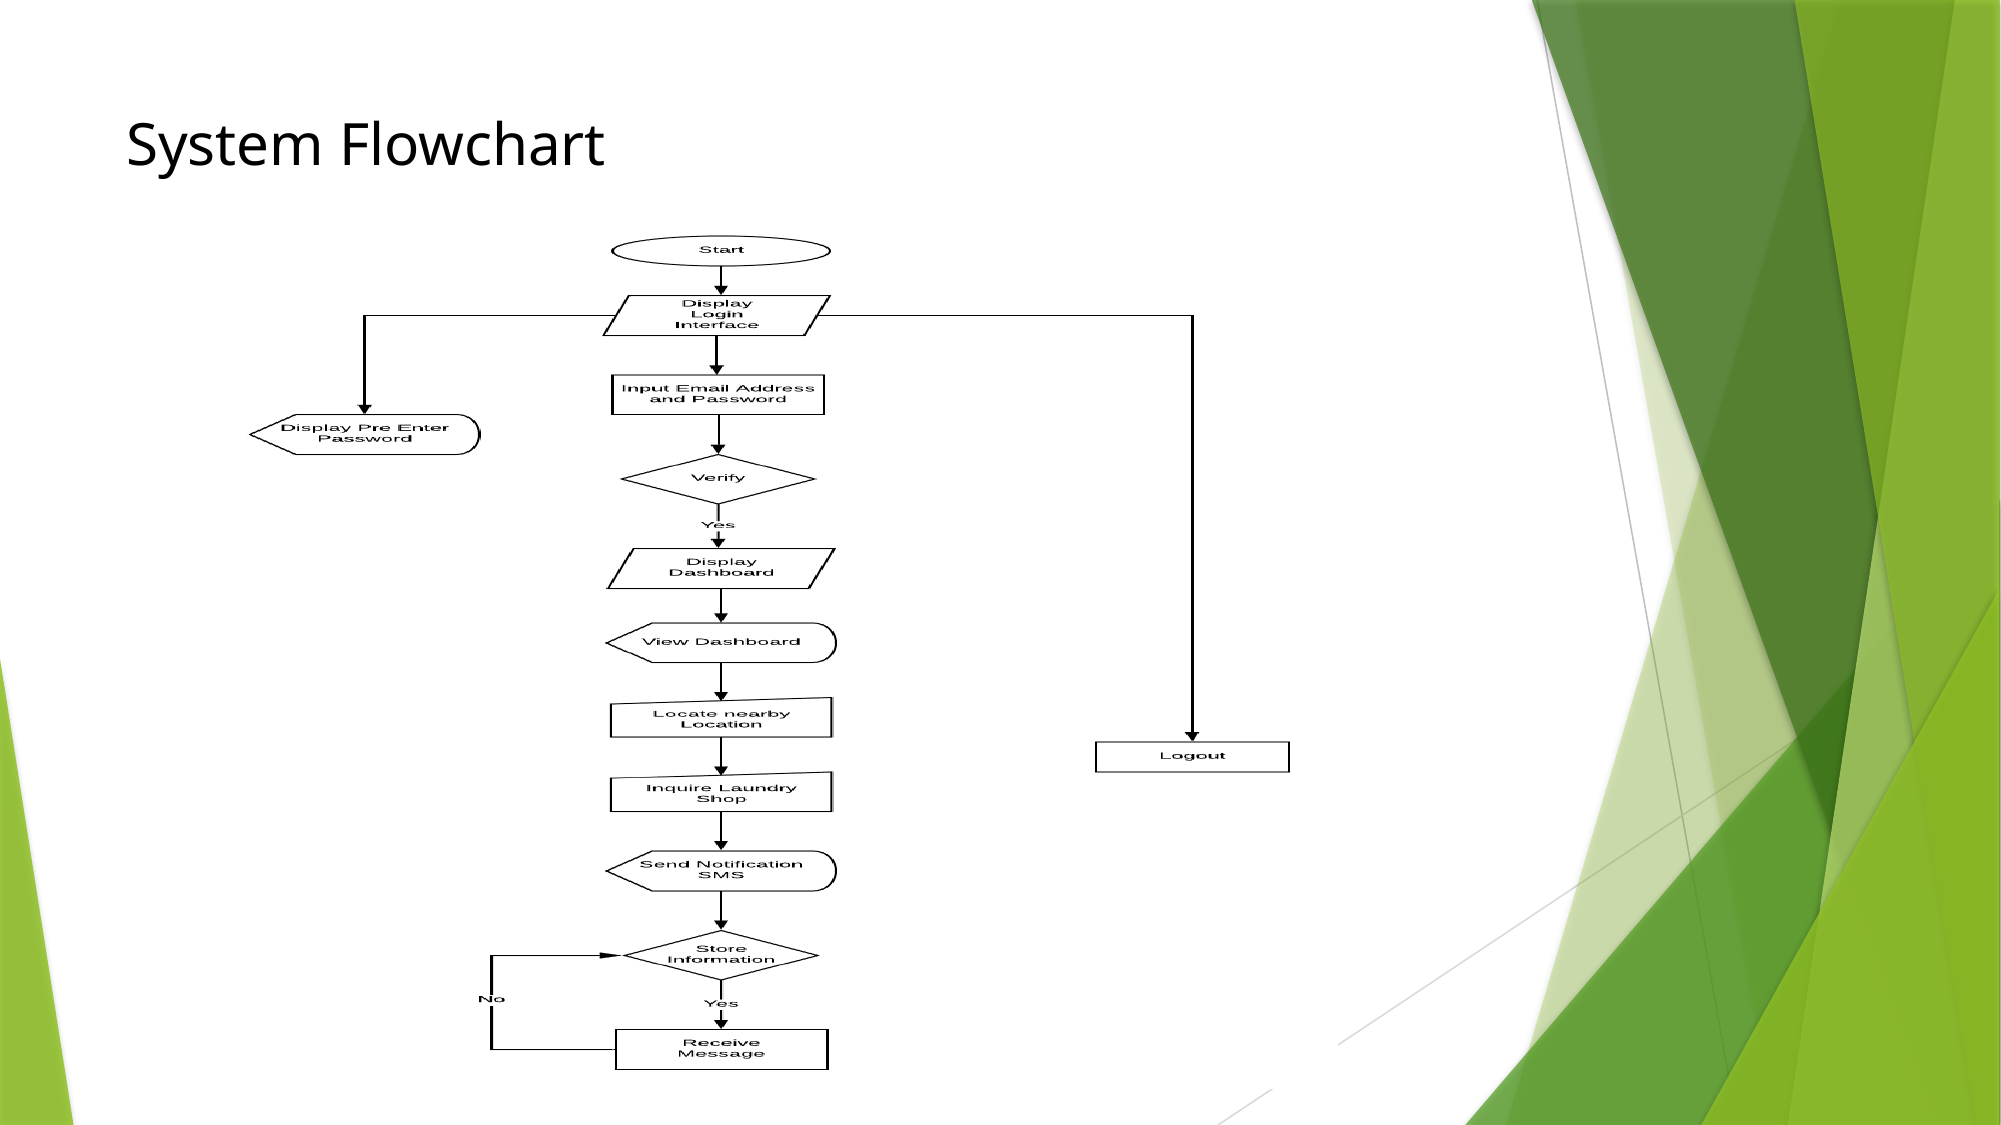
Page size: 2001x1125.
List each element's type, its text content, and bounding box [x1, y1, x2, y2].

title System Flowchart [111, 99, 1522, 317]
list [201, 216, 1339, 1090]
